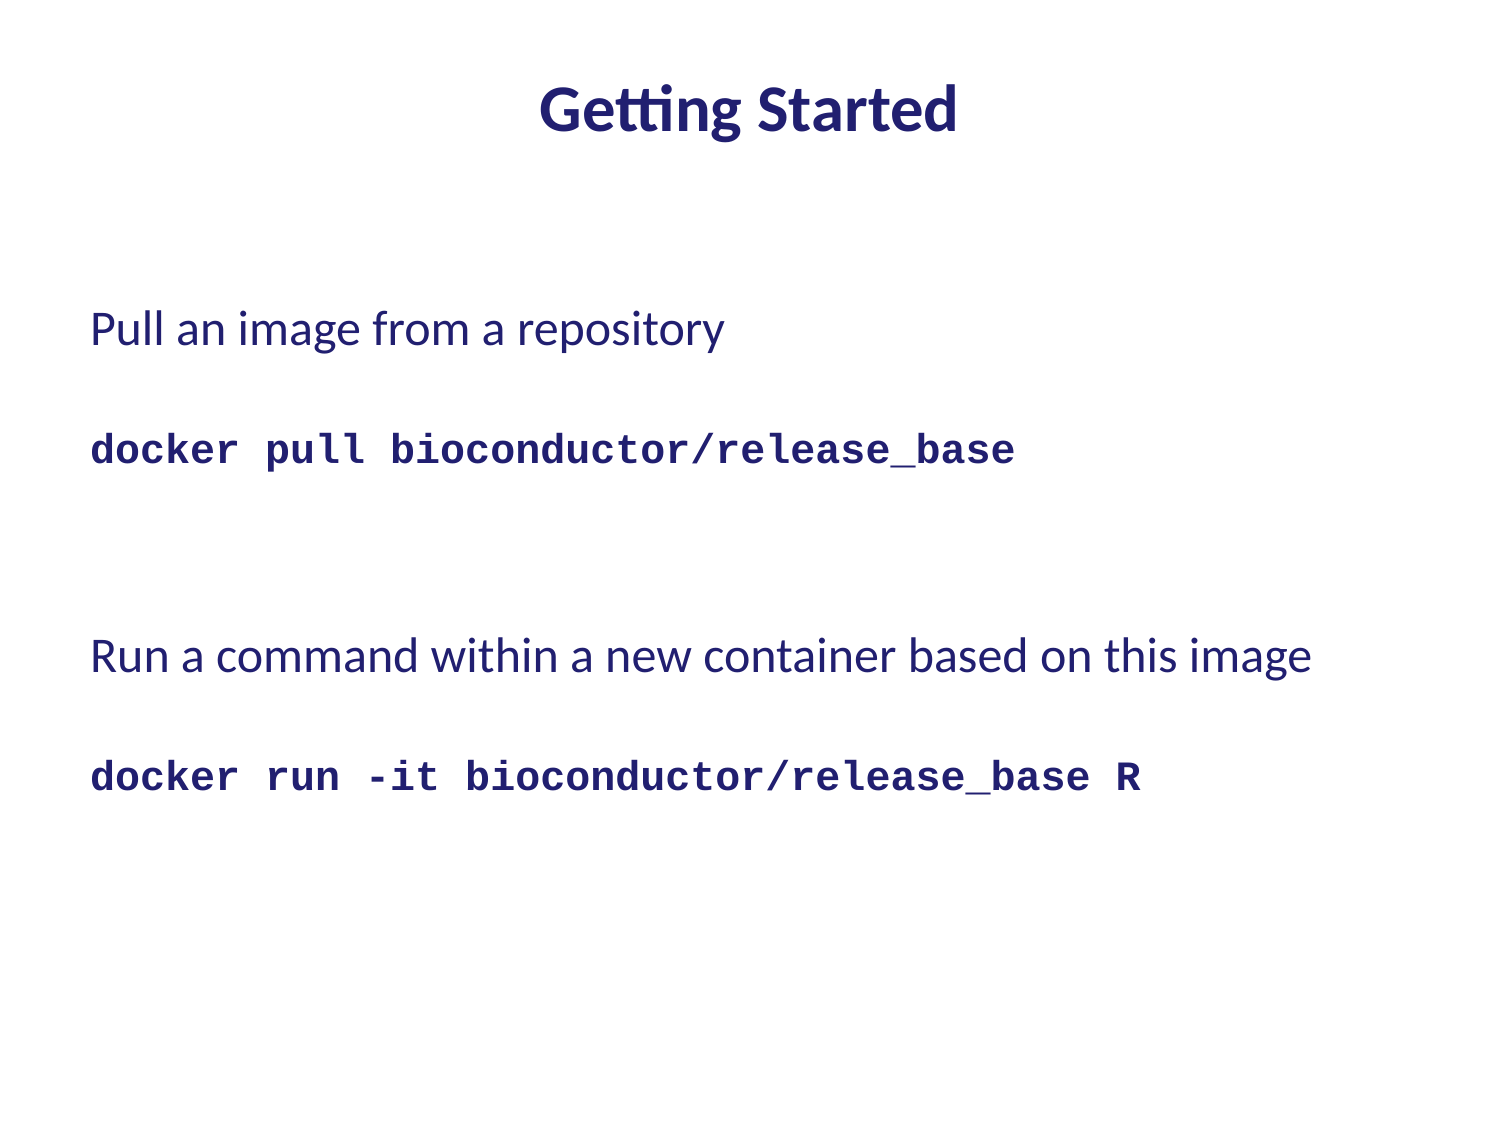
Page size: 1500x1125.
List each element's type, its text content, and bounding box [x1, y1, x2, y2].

list Pull an image from a repository docker pull bioconductor/release_base Run a command within a new container based on this image docker run -it bioconductor/release_base R [75, 217, 1425, 1005]
title Getting Started [75, 10, 1425, 199]
